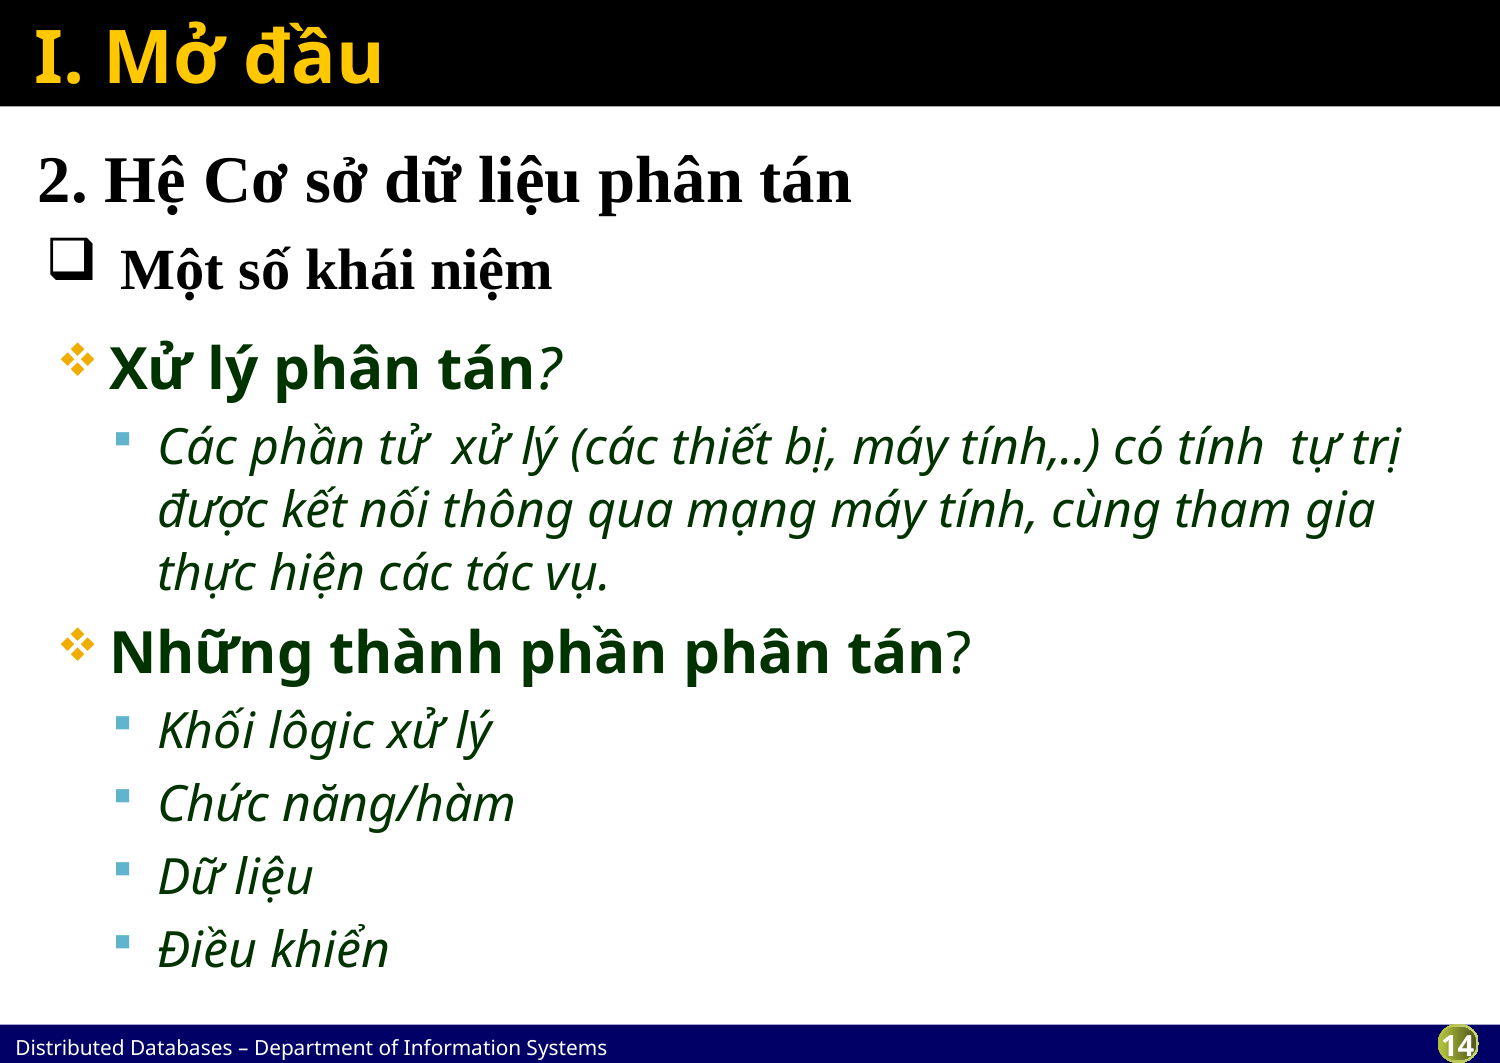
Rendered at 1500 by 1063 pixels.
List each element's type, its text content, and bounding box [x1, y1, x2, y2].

title I. Mở đầu [19, 1, 1486, 107]
text_box Xử lý phân tán? Các phần tử xử lý (các thiết bị, máy tính,..) có tính tự trị được kết nối thông qua mạng máy tính, cùng tham gia thực hiện các tác vụ. Những thành phần phân tán? Khối lôgic xử lý Chức năng/hàm Dữ liệu Điều khiển [22, 319, 1436, 999]
text_box Một số khái niệm [30, 223, 569, 309]
text_box 2. Hệ Cơ sở dữ liệu phân tán [23, 127, 869, 223]
